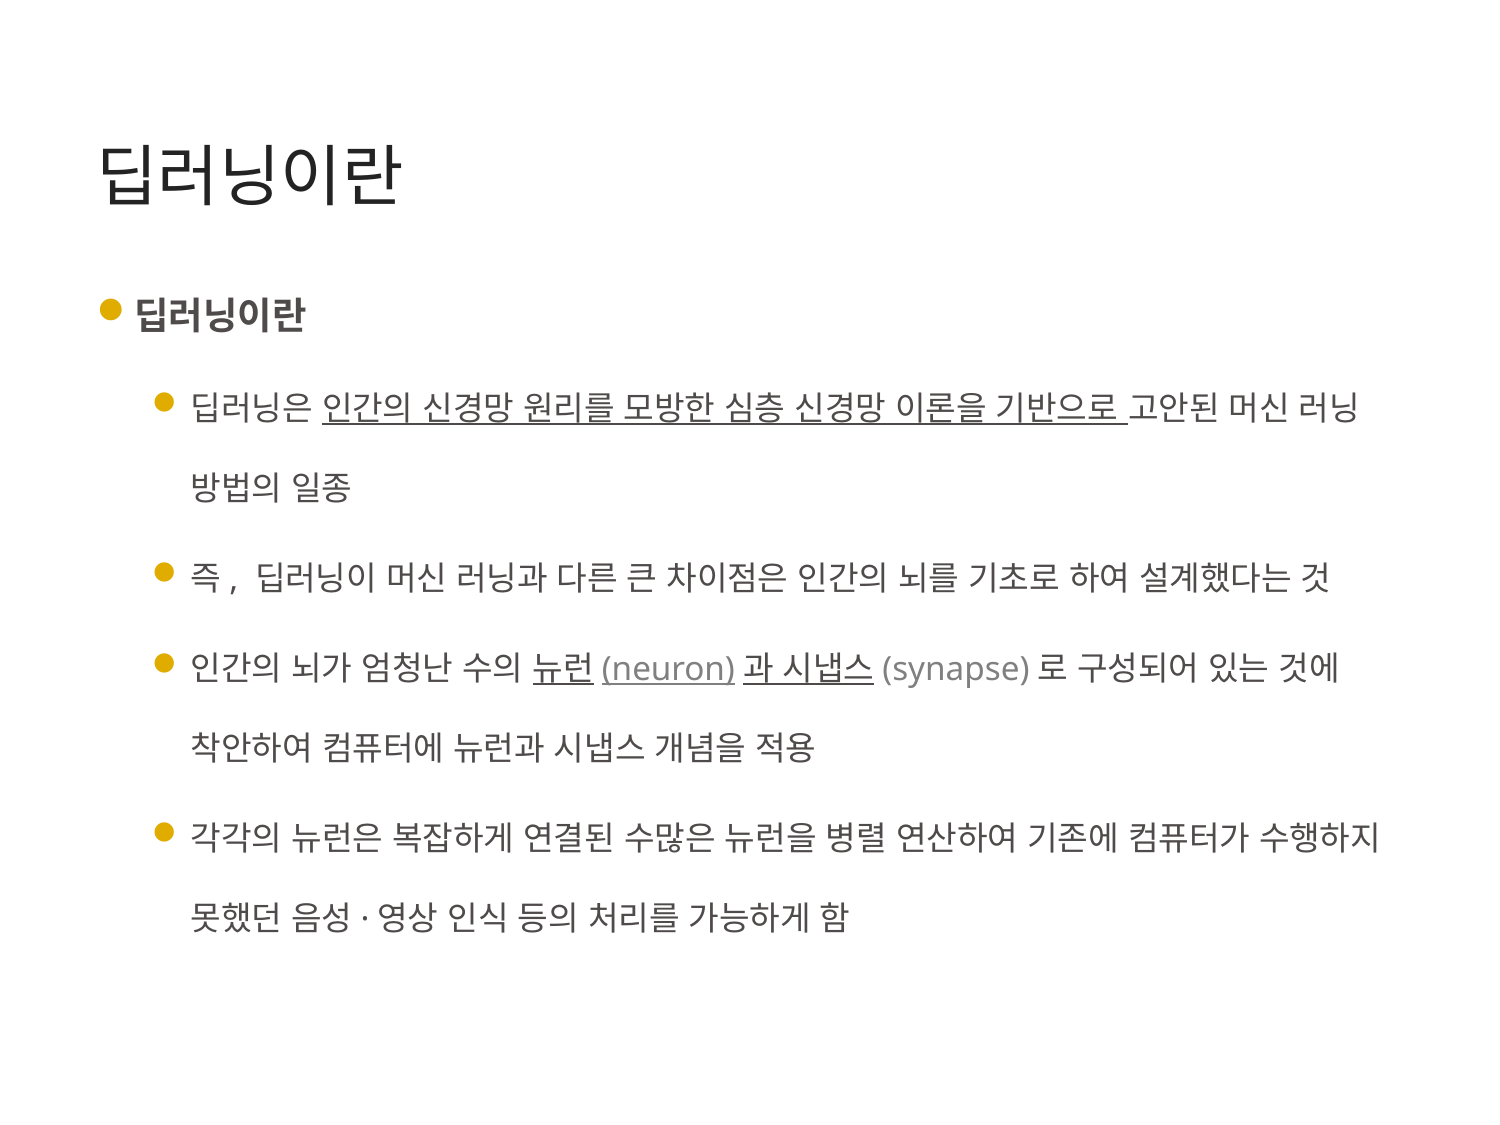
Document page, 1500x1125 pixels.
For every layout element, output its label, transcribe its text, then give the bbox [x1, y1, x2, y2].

title 딥러닝이란 [81, 90, 1412, 222]
list 딥러닝이란 딥러닝은 인간의 신경망 원리를 모방한 심층 신경망 이론을 기반으로 고안된 머신 러닝 방법의 일종 즉, 딥러닝이 머신 러닝과 다른 큰 차이점은 인간의 뇌를 기초로 하여 설계했다는 것 인간의 뇌가 엄청난 수의 뉴런(neuron)과 시냅스(synapse)로 구성되어 있는 것에 착안하여 컴퓨터에 뉴런과 시냅스 개념을 적용 각각의 뉴런은 복잡하게 연결된 수많은 뉴런을 병렬 연산하여 기존에 컴퓨터가 수행하지 못했던 음성·영상 인식 등의 처리를 가능하게 함 [81, 239, 1431, 1054]
